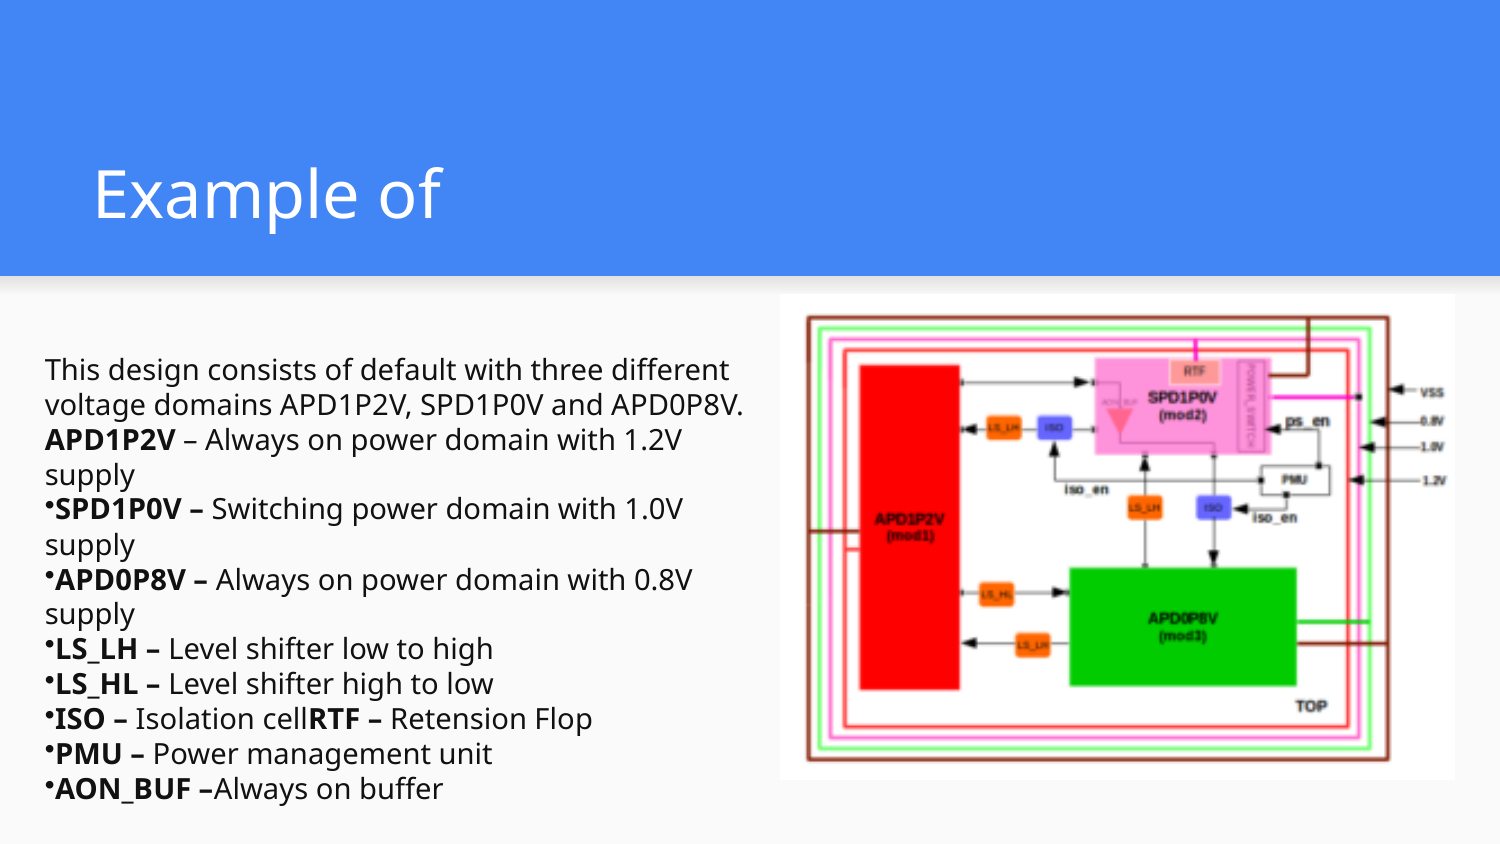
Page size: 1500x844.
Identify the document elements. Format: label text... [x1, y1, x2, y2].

picture [779, 294, 1455, 781]
title Example of [77, 121, 1427, 248]
text_box This design consists of default with three different voltage domains APD1P2V, SPD1P0V and APD0P8V. APD1P2V – Always on power domain with 1.2V supply SPD1P0V – Switching power domain with 1.0V supply APD0P8V – Always on power domain with 0.8V supply LS_LH – Level shifter low to high LS_HL – Level shifter high to low ISO – Isolation cellRTF – Retension Flop PMU – Power management unit AON_BUF –Always on buffer [29, 343, 780, 813]
